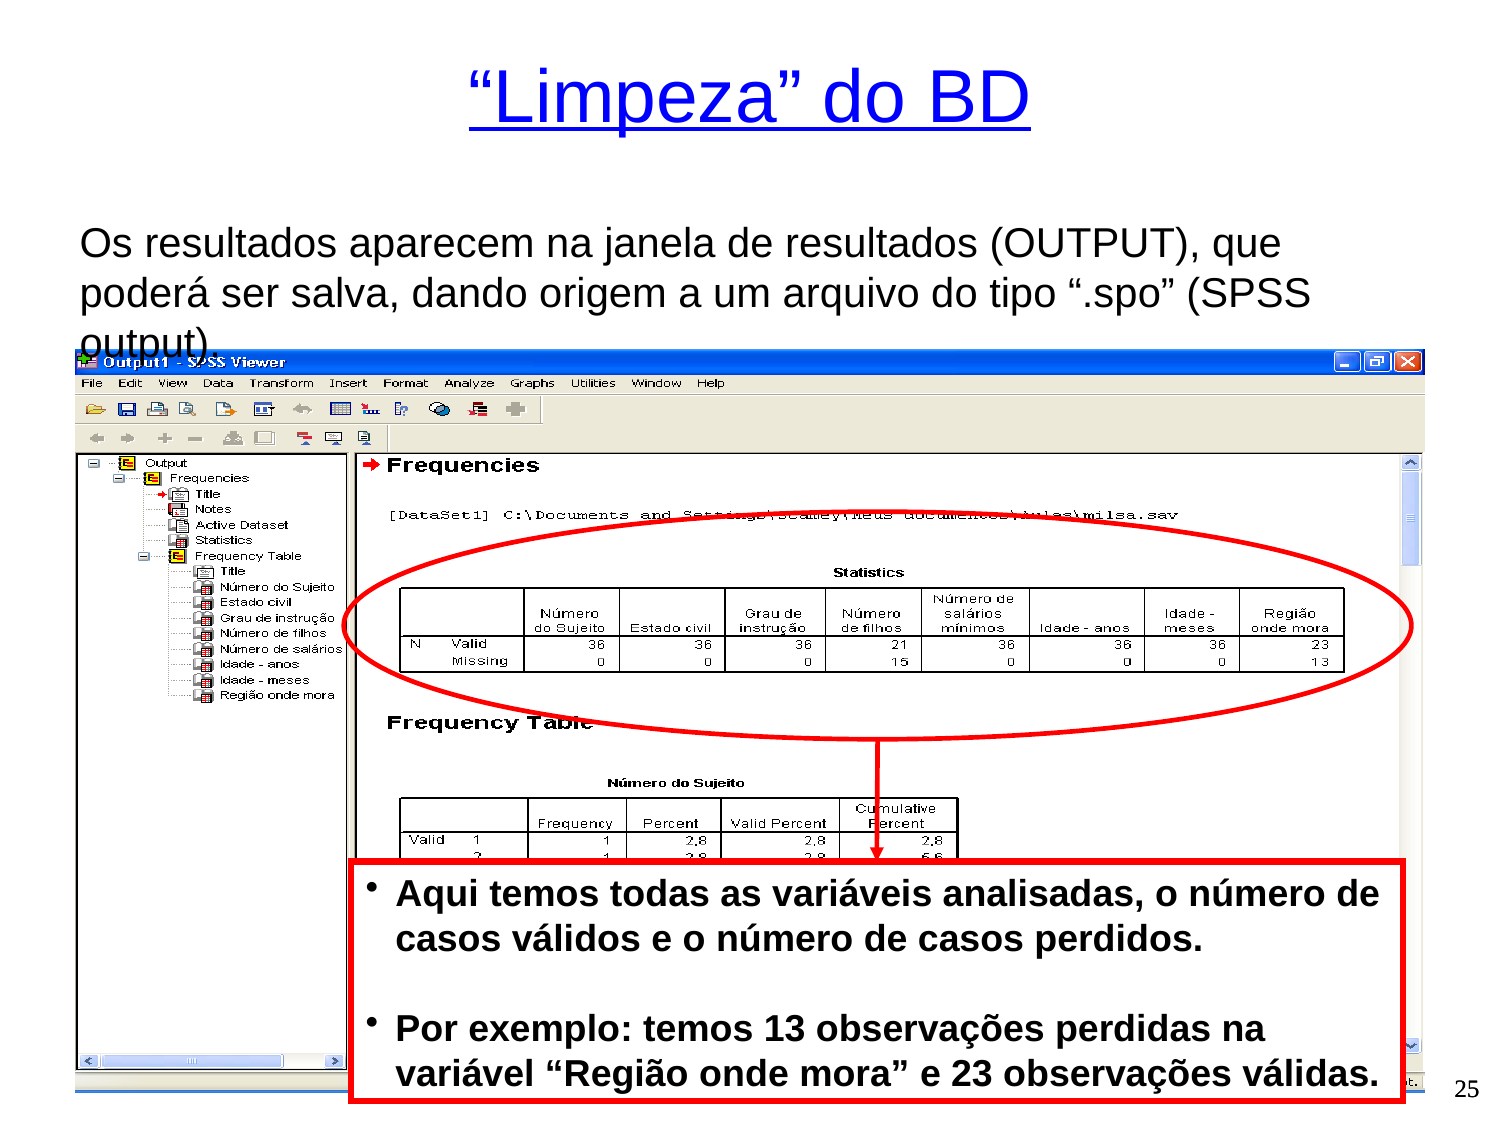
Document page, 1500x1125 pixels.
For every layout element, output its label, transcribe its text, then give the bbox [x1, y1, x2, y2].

title “Limpeza” do BD [75, 7, 1425, 195]
text_box 25 [1144, 1057, 1495, 1118]
text_box Os resultados aparecem na janela de resultados (OUTPUT), que poderá ser salva, dando origem a um arquivo do tipo “.spo” (SPSS output). [64, 208, 1436, 373]
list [74, 349, 1426, 1093]
